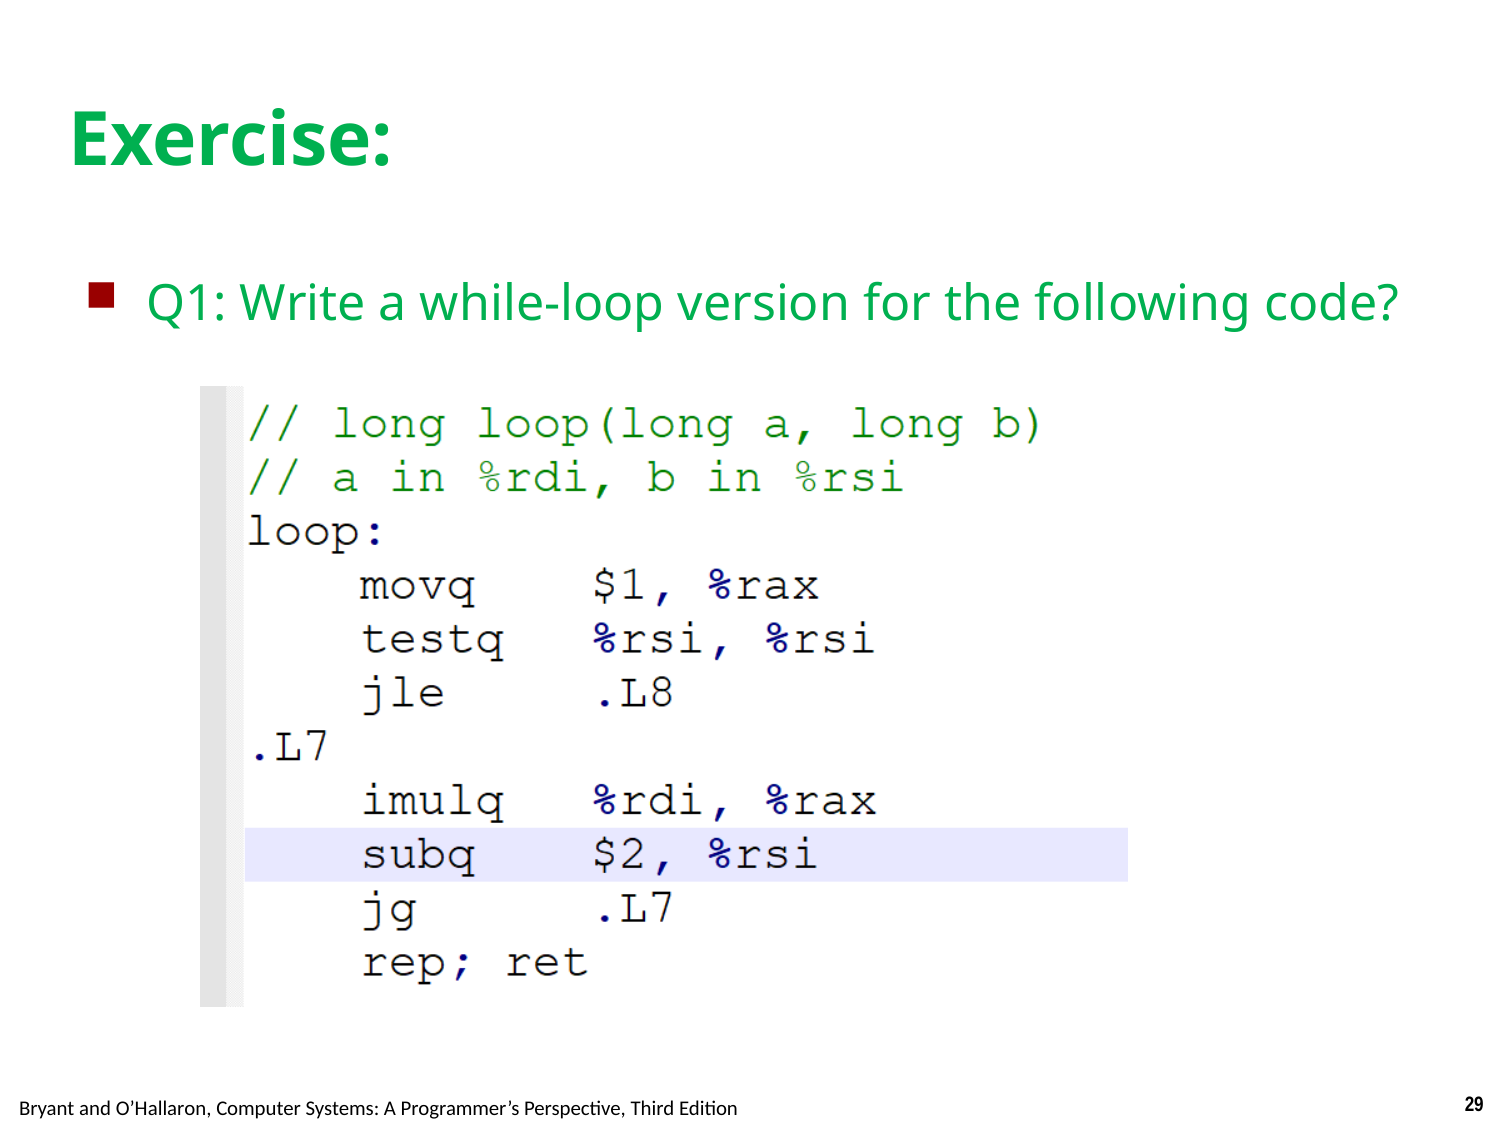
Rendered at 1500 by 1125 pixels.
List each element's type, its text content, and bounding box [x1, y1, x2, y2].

title Exercise: [62, 41, 1438, 230]
picture [199, 386, 1128, 1007]
list Q1: Write a while-loop version for the following code? [75, 262, 1425, 1005]
